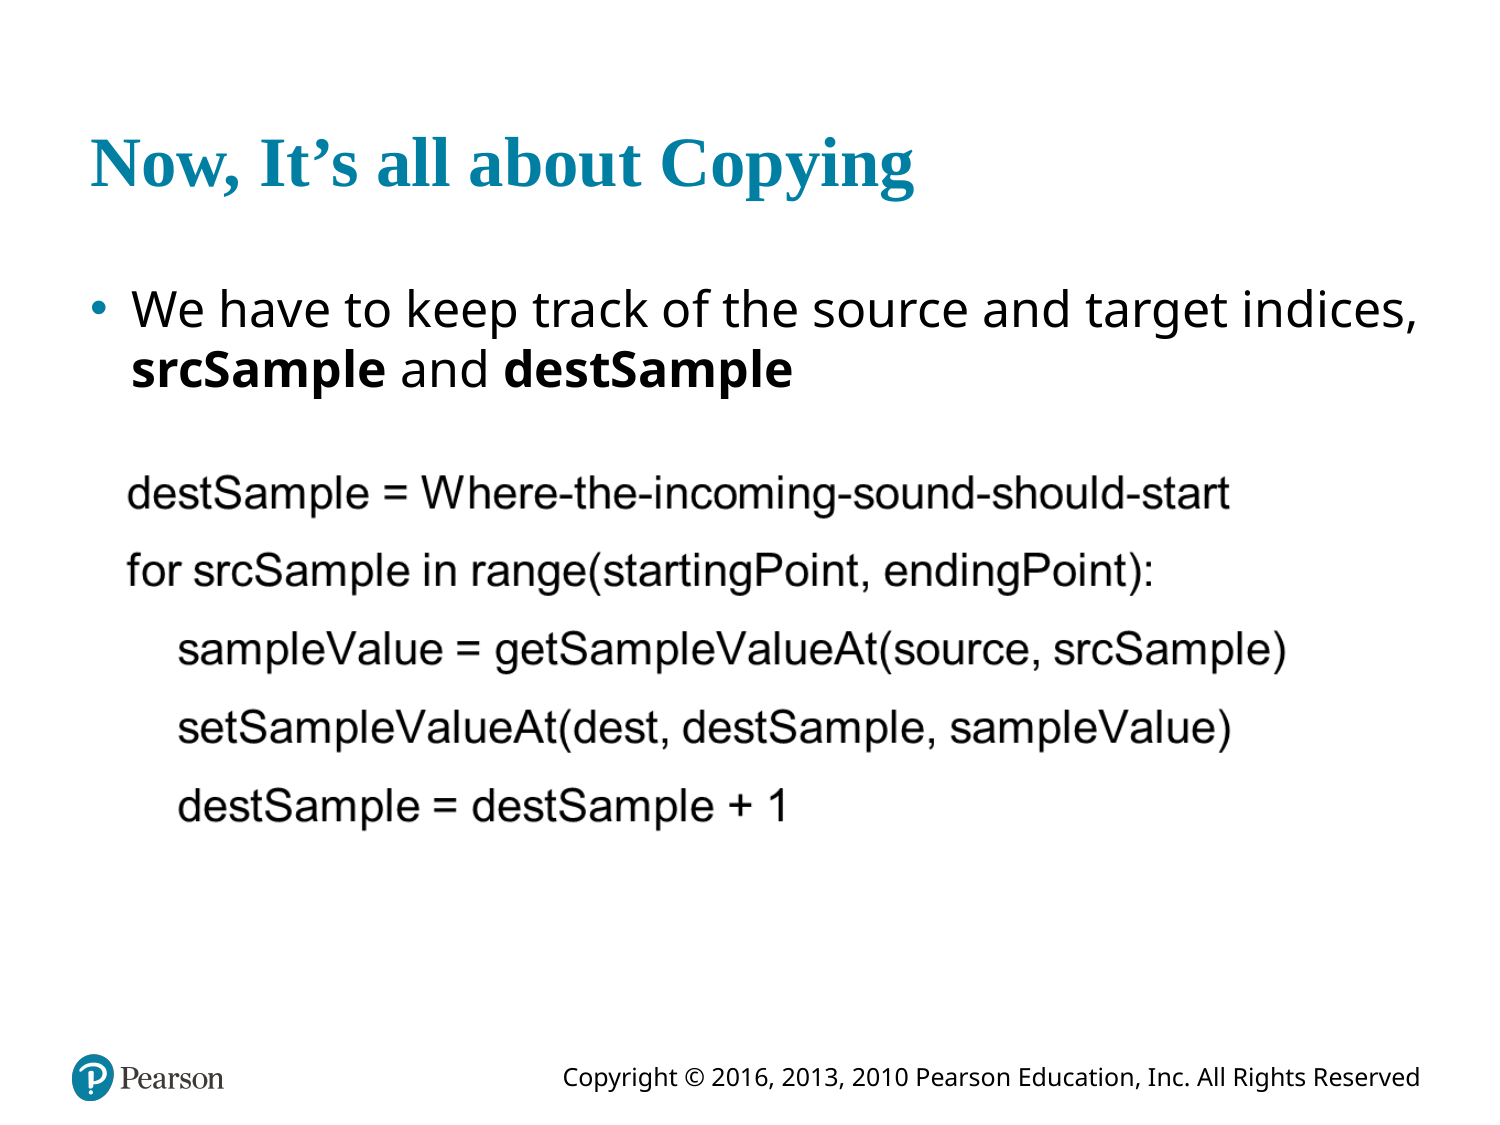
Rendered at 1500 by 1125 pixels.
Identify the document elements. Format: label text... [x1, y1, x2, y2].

title Now, It’s all about Copying [75, 0, 1425, 216]
picture [80, 1063, 106, 1088]
list We have to keep track of the source and target indices, srcSample and destSample [75, 262, 1454, 931]
picture [72, 1054, 88, 1070]
picture [98, 1054, 224, 1101]
picture [113, 460, 1297, 841]
picture [72, 1087, 83, 1101]
